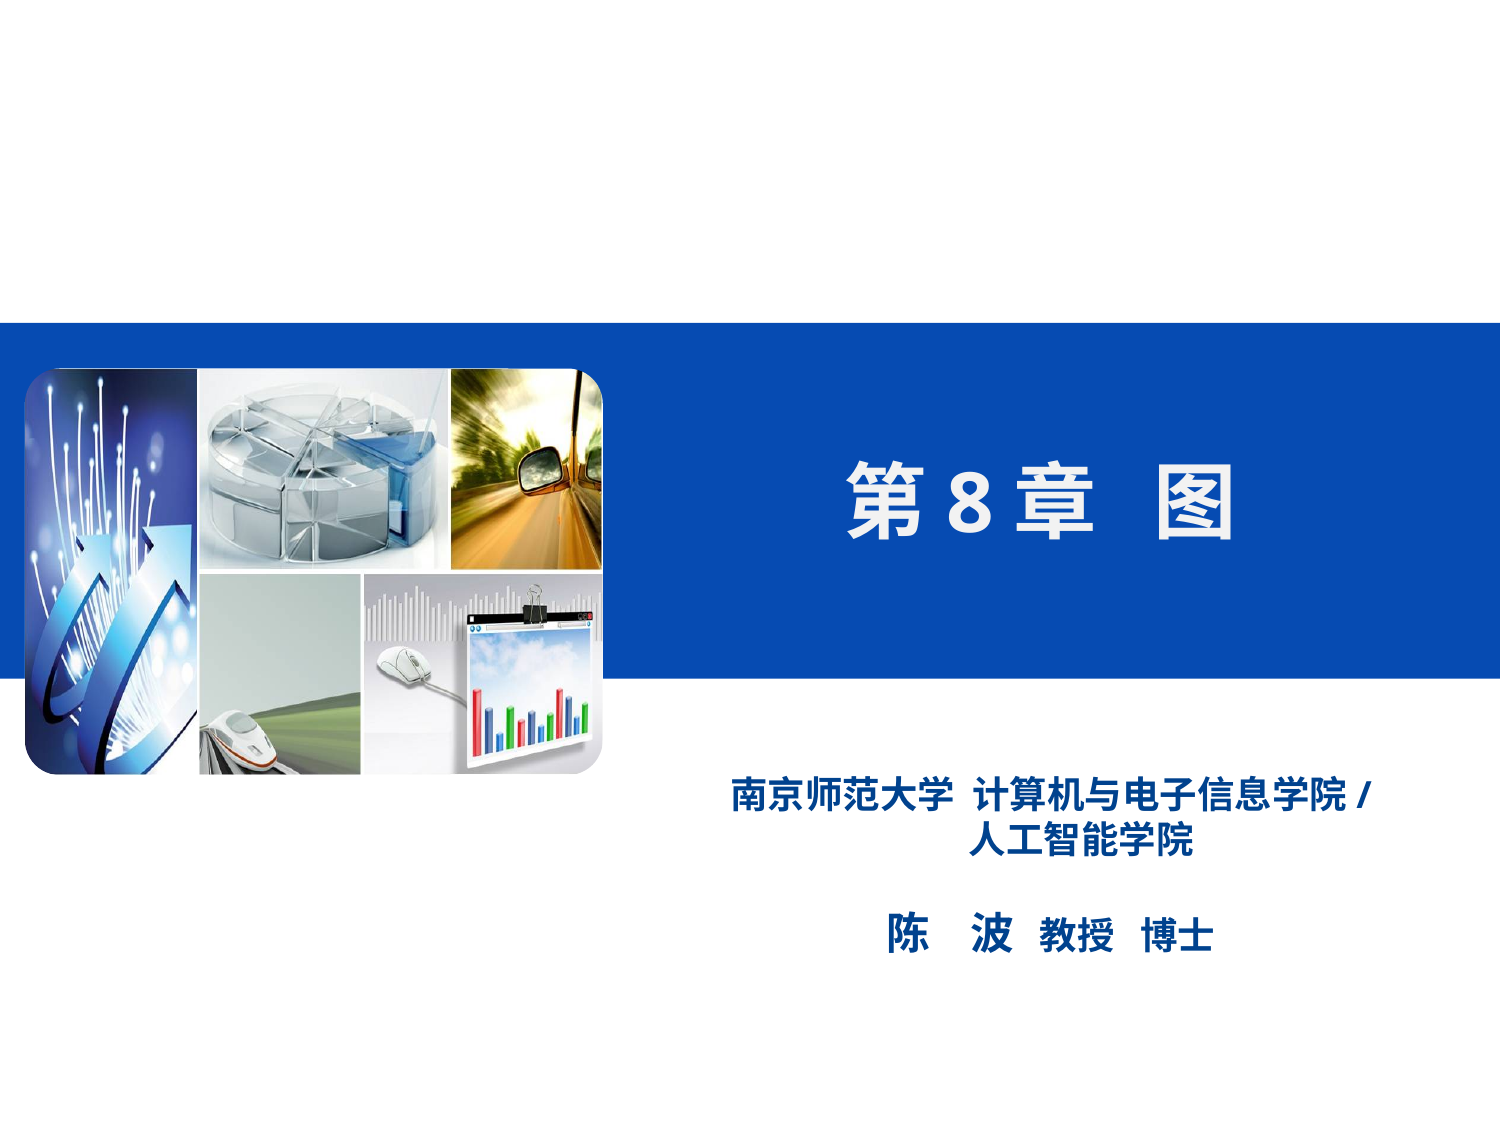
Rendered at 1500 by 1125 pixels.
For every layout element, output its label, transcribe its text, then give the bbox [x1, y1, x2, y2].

picture [24, 368, 603, 775]
title 第8章 图 [637, 456, 1443, 542]
text_box 南京师范大学 计算机与电子信息学院/ 人工智能学院 陈 波 教授 博士 [616, 763, 1486, 966]
